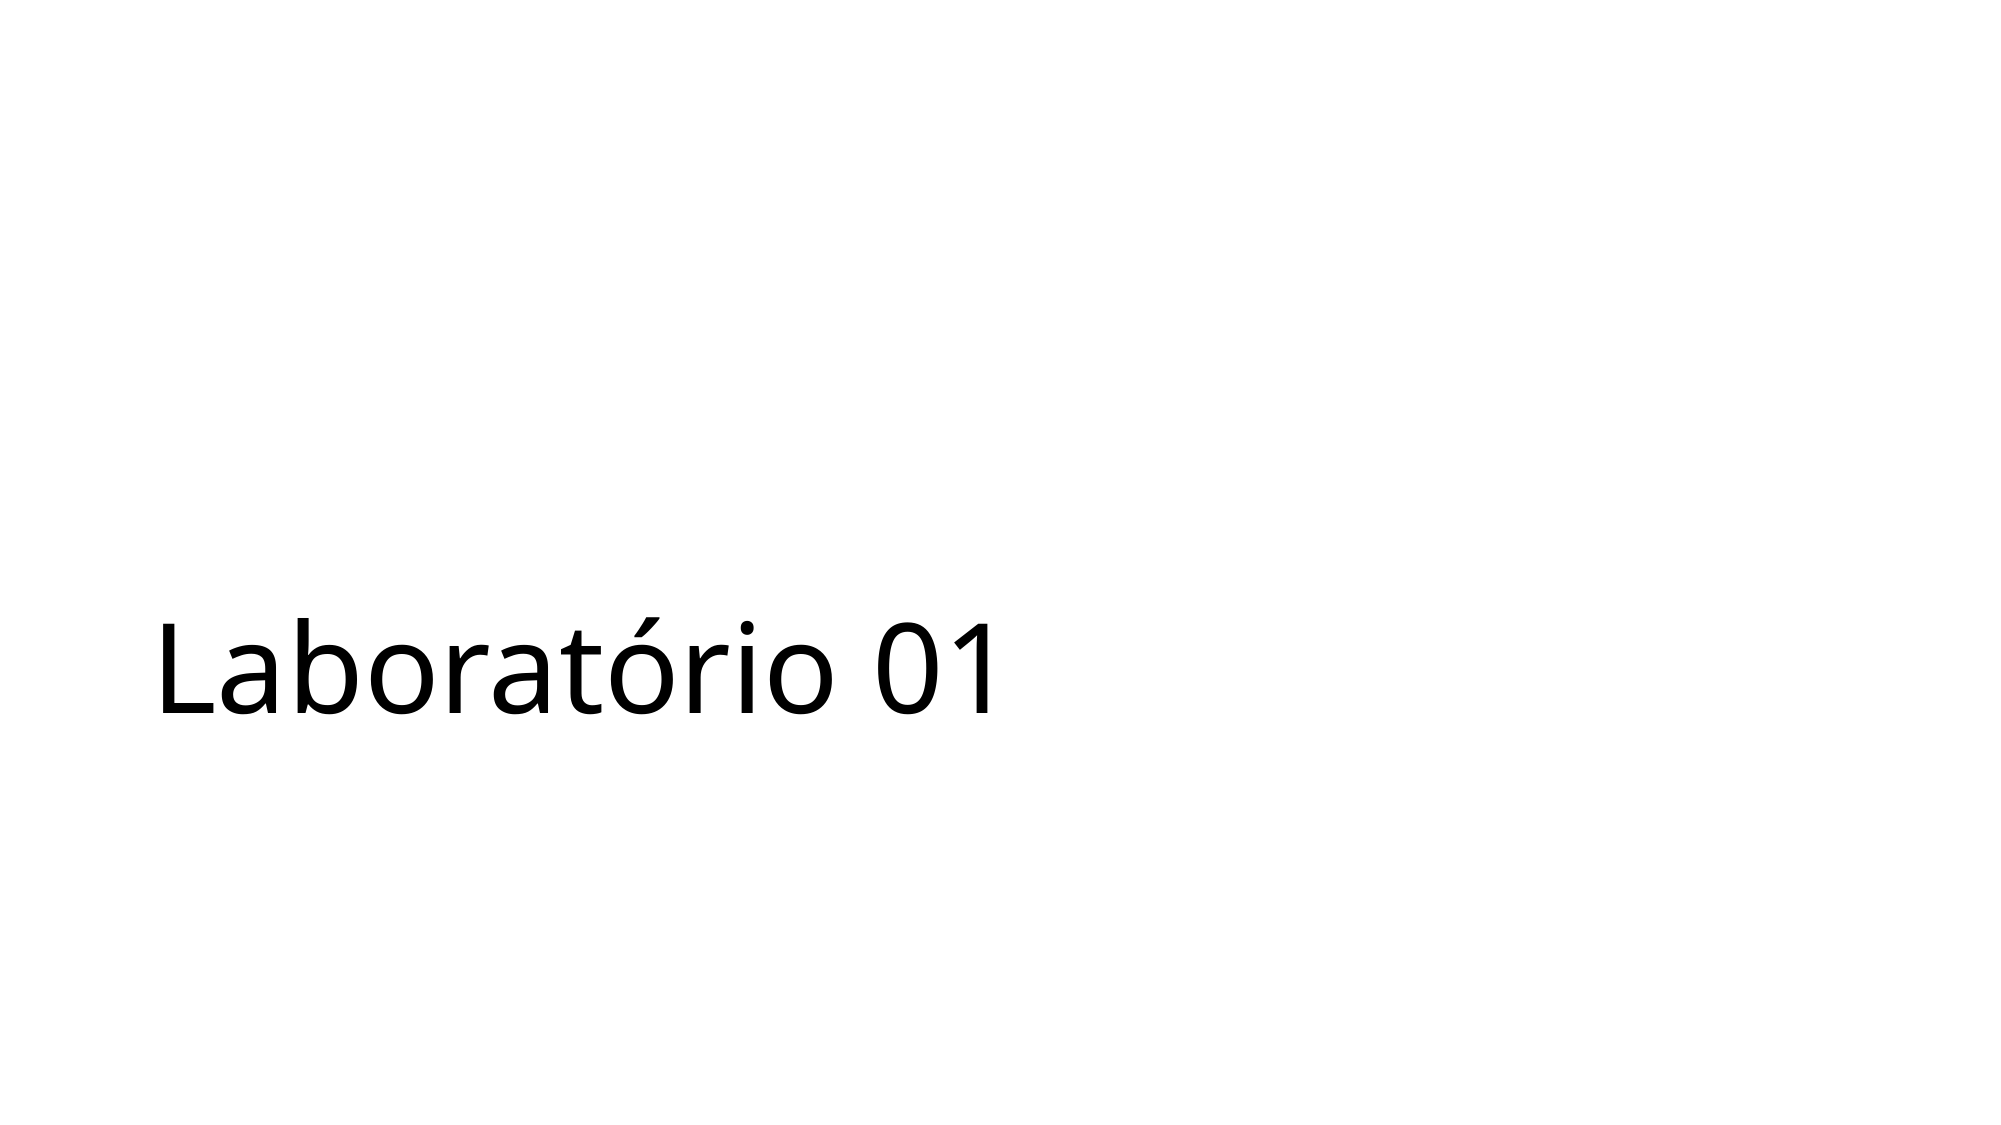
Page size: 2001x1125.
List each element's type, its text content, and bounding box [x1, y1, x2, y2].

title Laboratório 01 [136, 280, 1862, 749]
